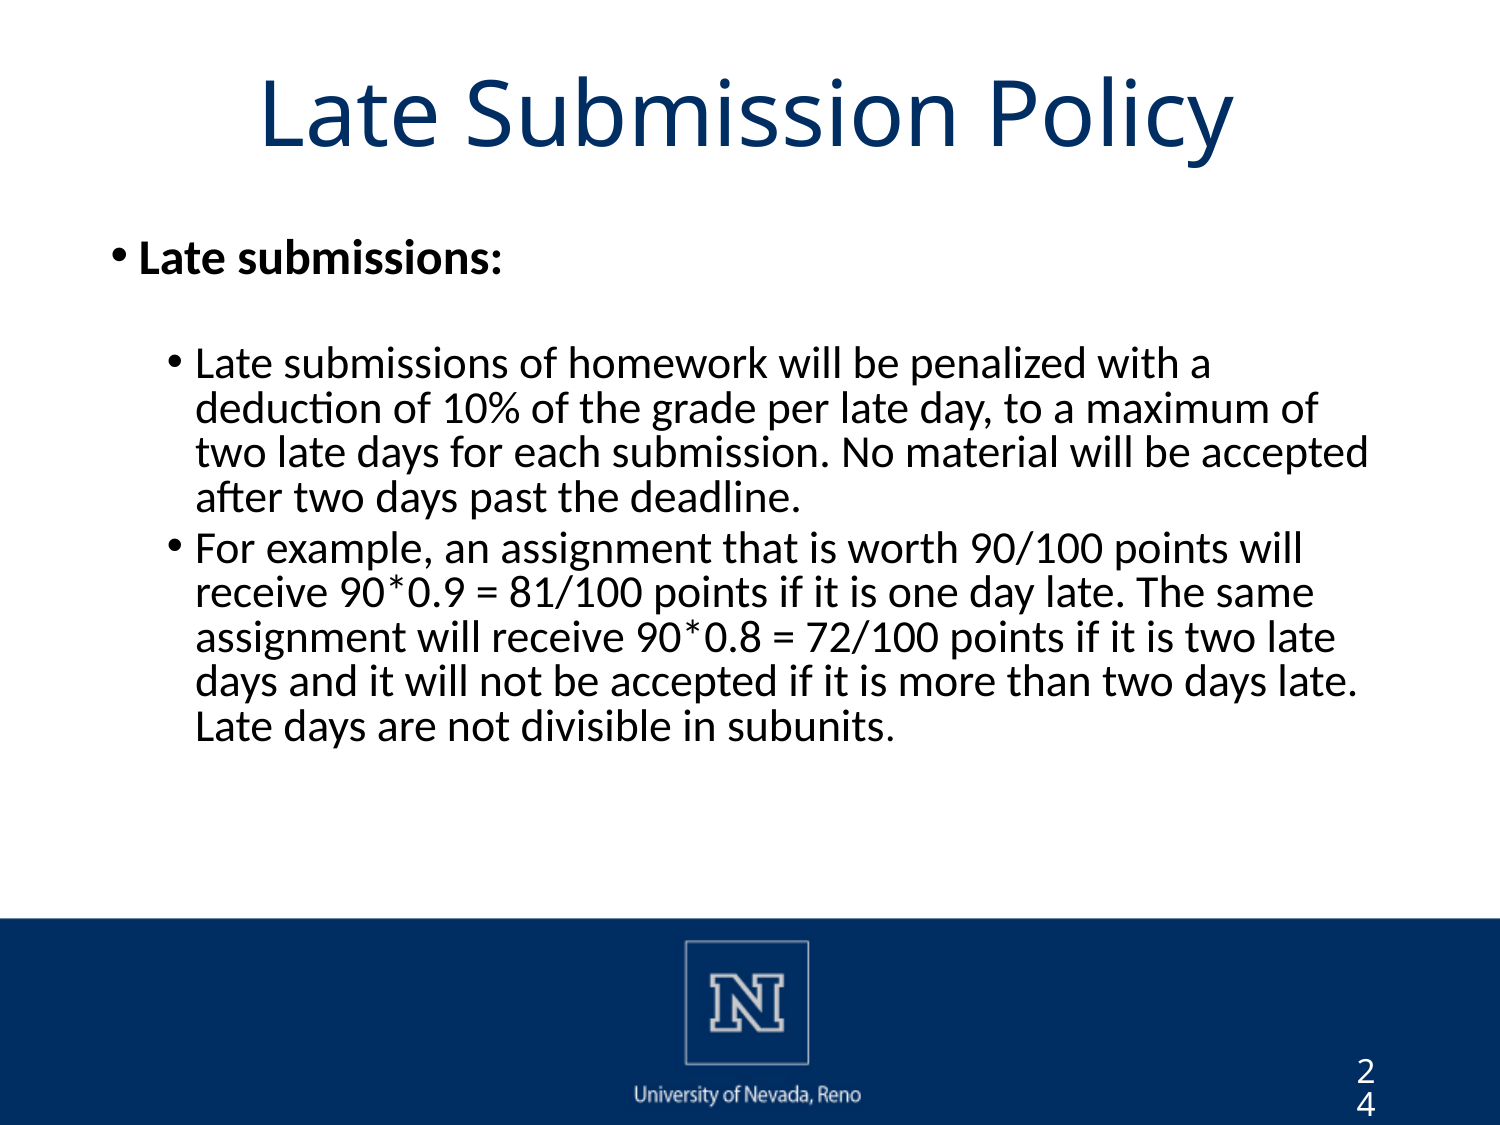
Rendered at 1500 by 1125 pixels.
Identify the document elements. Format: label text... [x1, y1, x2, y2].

list Late submissions: Late submissions of homework will be penalized with a deduction of 10% of the grade per late day, to a maximum of two late days for each submission. No material will be accepted after two days past the deadline. For example, an assignment that is worth 90/100 points will receive 90*0.9 = 81/100 points if it is one day late. The same assignment will receive 90*0.8 = 72/100 points if it is two late days and it will not be accepted if it is more than two days late. Late days are not divisible in subunits. [102, 227, 1398, 830]
slide_number 24 [1348, 1044, 1398, 1101]
title Late Submission Policy [110, 19, 1406, 213]
picture [0, 10, 1500, 1125]
